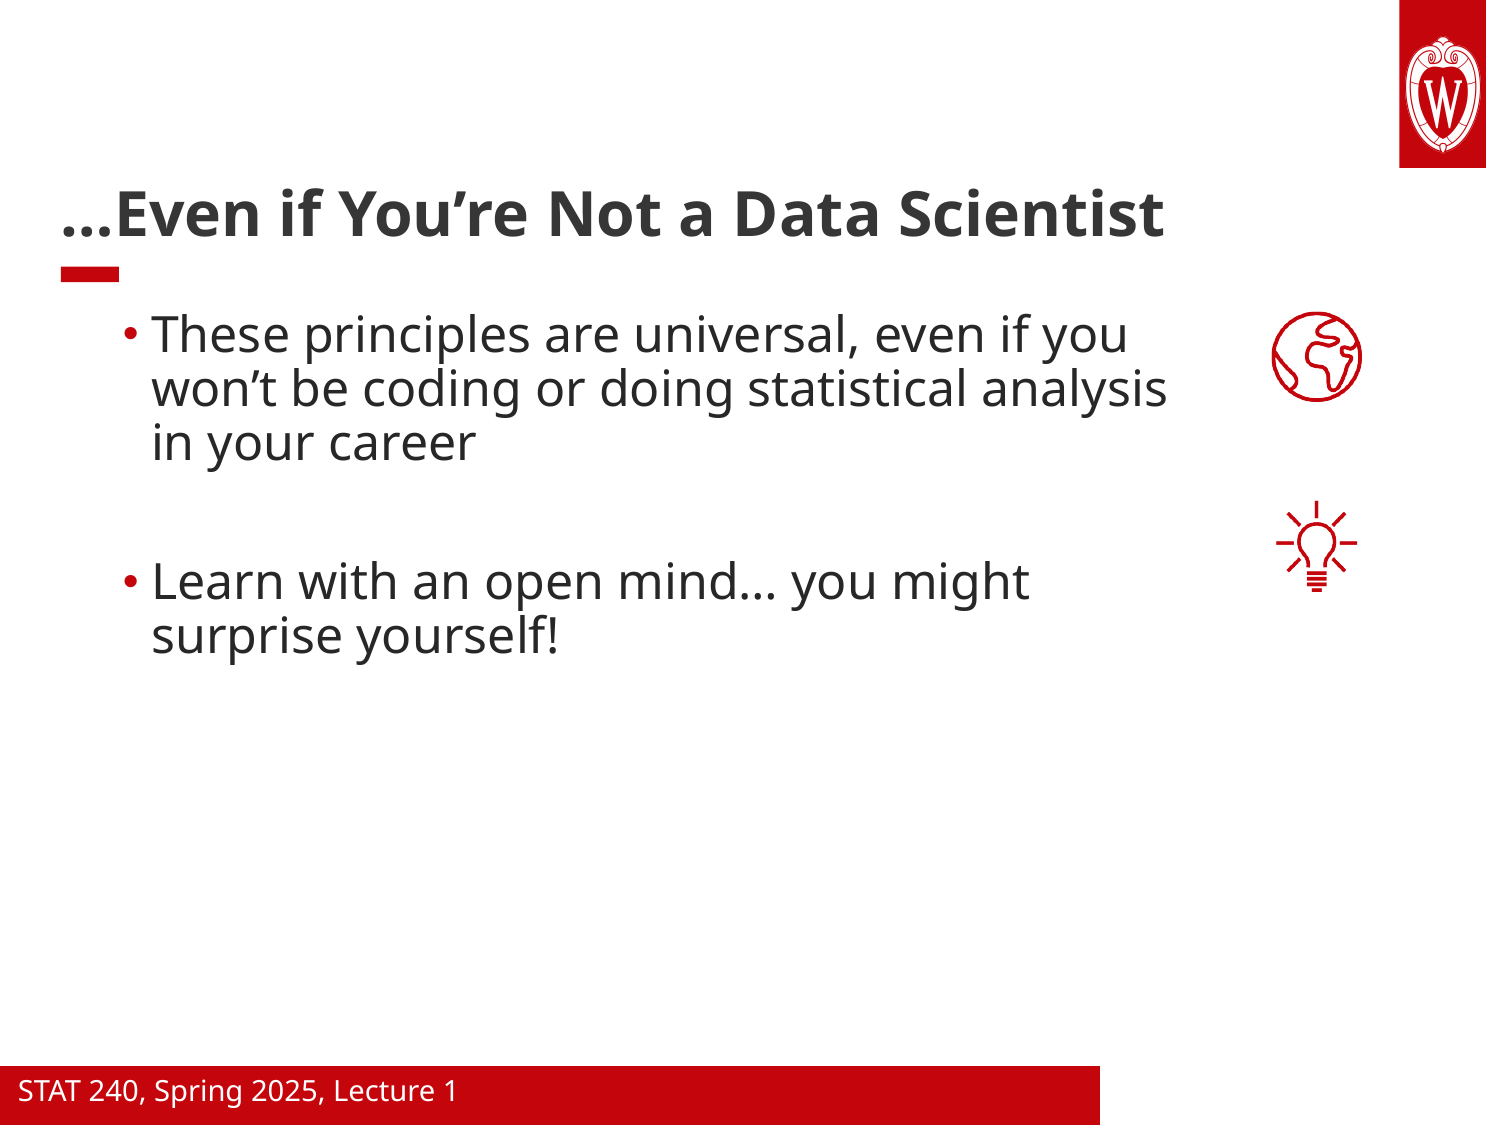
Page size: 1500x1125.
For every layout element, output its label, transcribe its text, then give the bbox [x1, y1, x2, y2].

picture [1260, 489, 1373, 603]
picture [1260, 300, 1373, 413]
list These principles are universal, even if you won’t be coding or doing statistical analysis in your career Learn with an open mind… you might surprise yourself! [122, 301, 1222, 1032]
title …Even if You’re Not a Data Scientist [60, 75, 1374, 250]
picture [0, 1066, 1100, 1125]
picture [1405, 36, 1481, 154]
